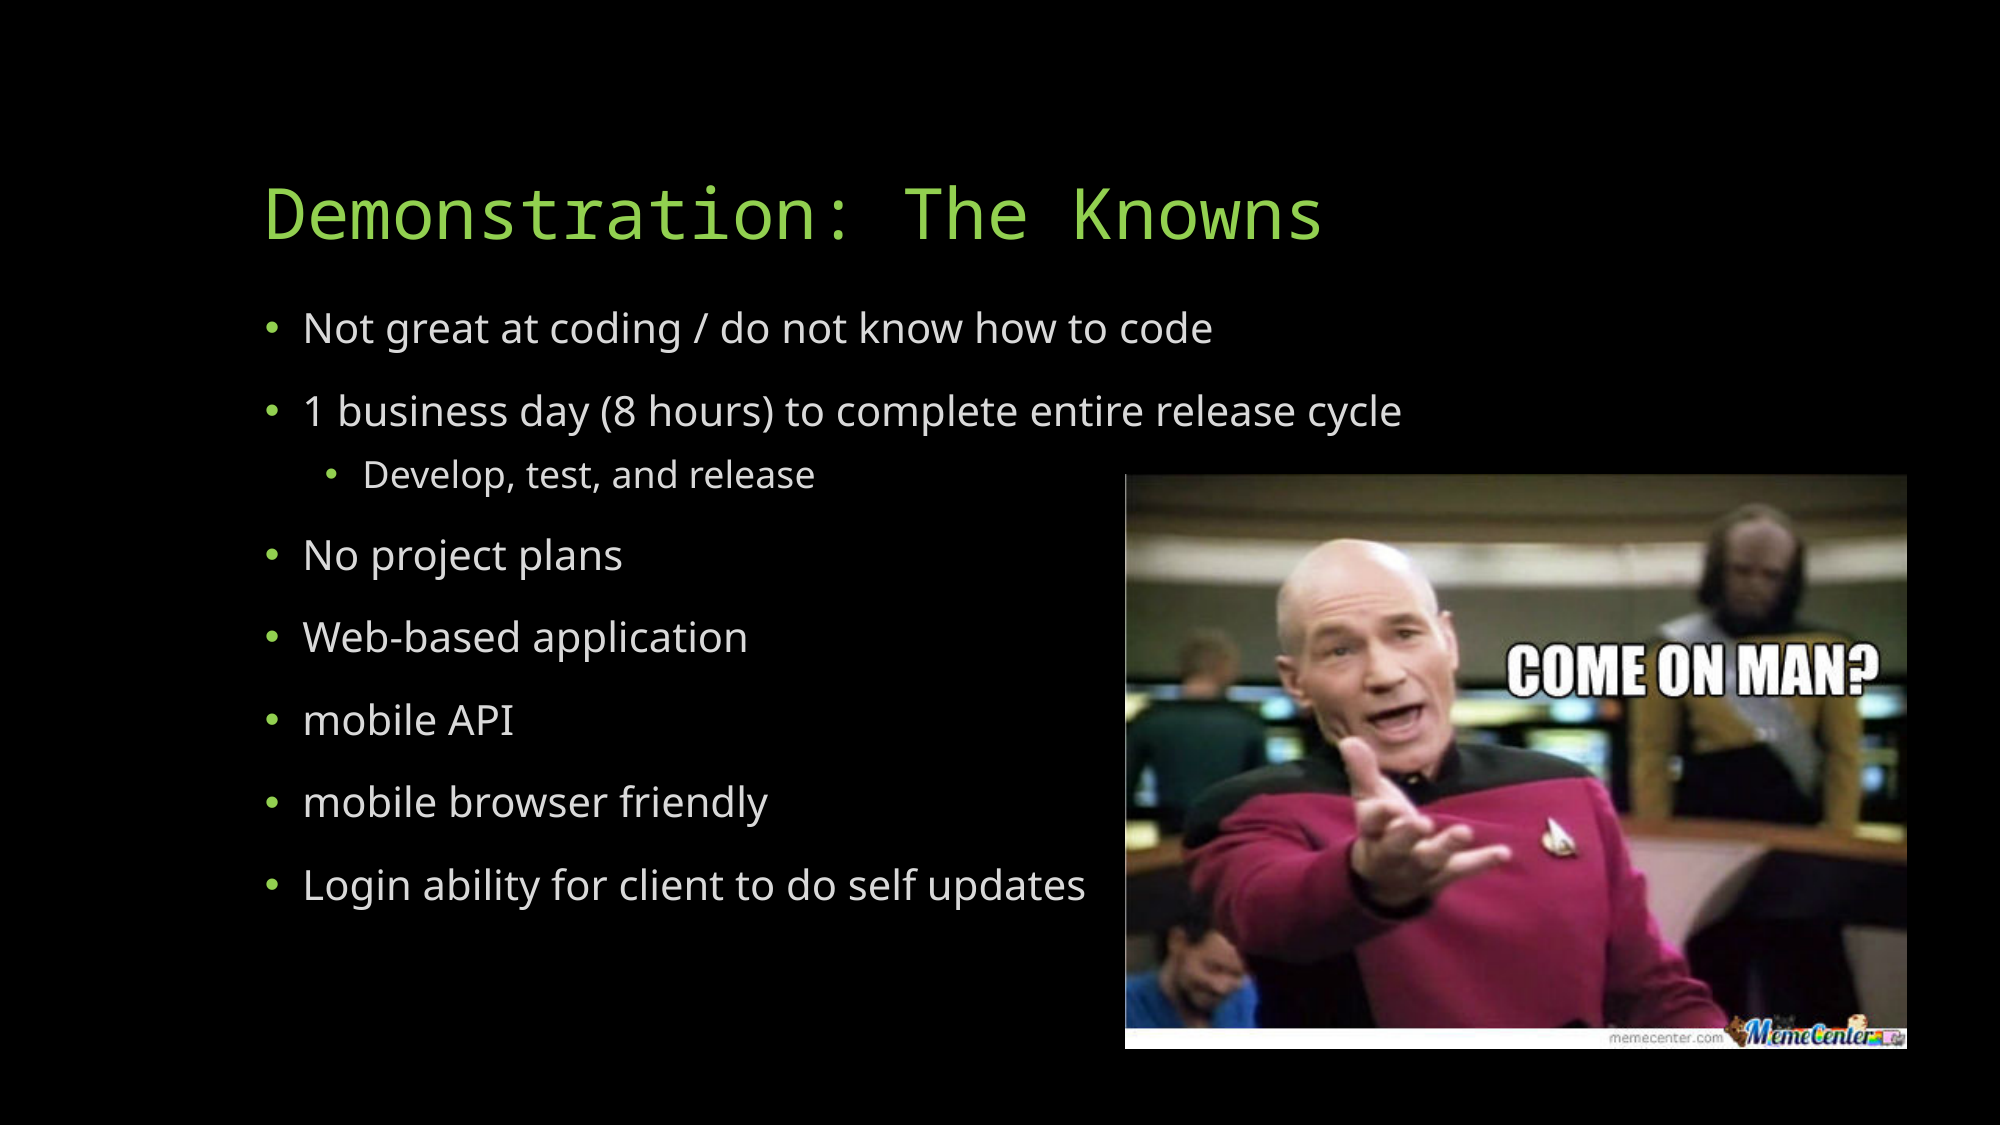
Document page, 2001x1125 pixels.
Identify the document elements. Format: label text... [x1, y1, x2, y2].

list Not great at coding / do not know how to code 1 business day (8 hours) to complete entire release cycle Develop, test, and release No project plans Web-based application mobile API mobile browser friendly Login ability for client to do self updates [249, 299, 1750, 1088]
title Demonstration: The Knowns [249, 75, 1888, 263]
picture [1124, 474, 1907, 1049]
